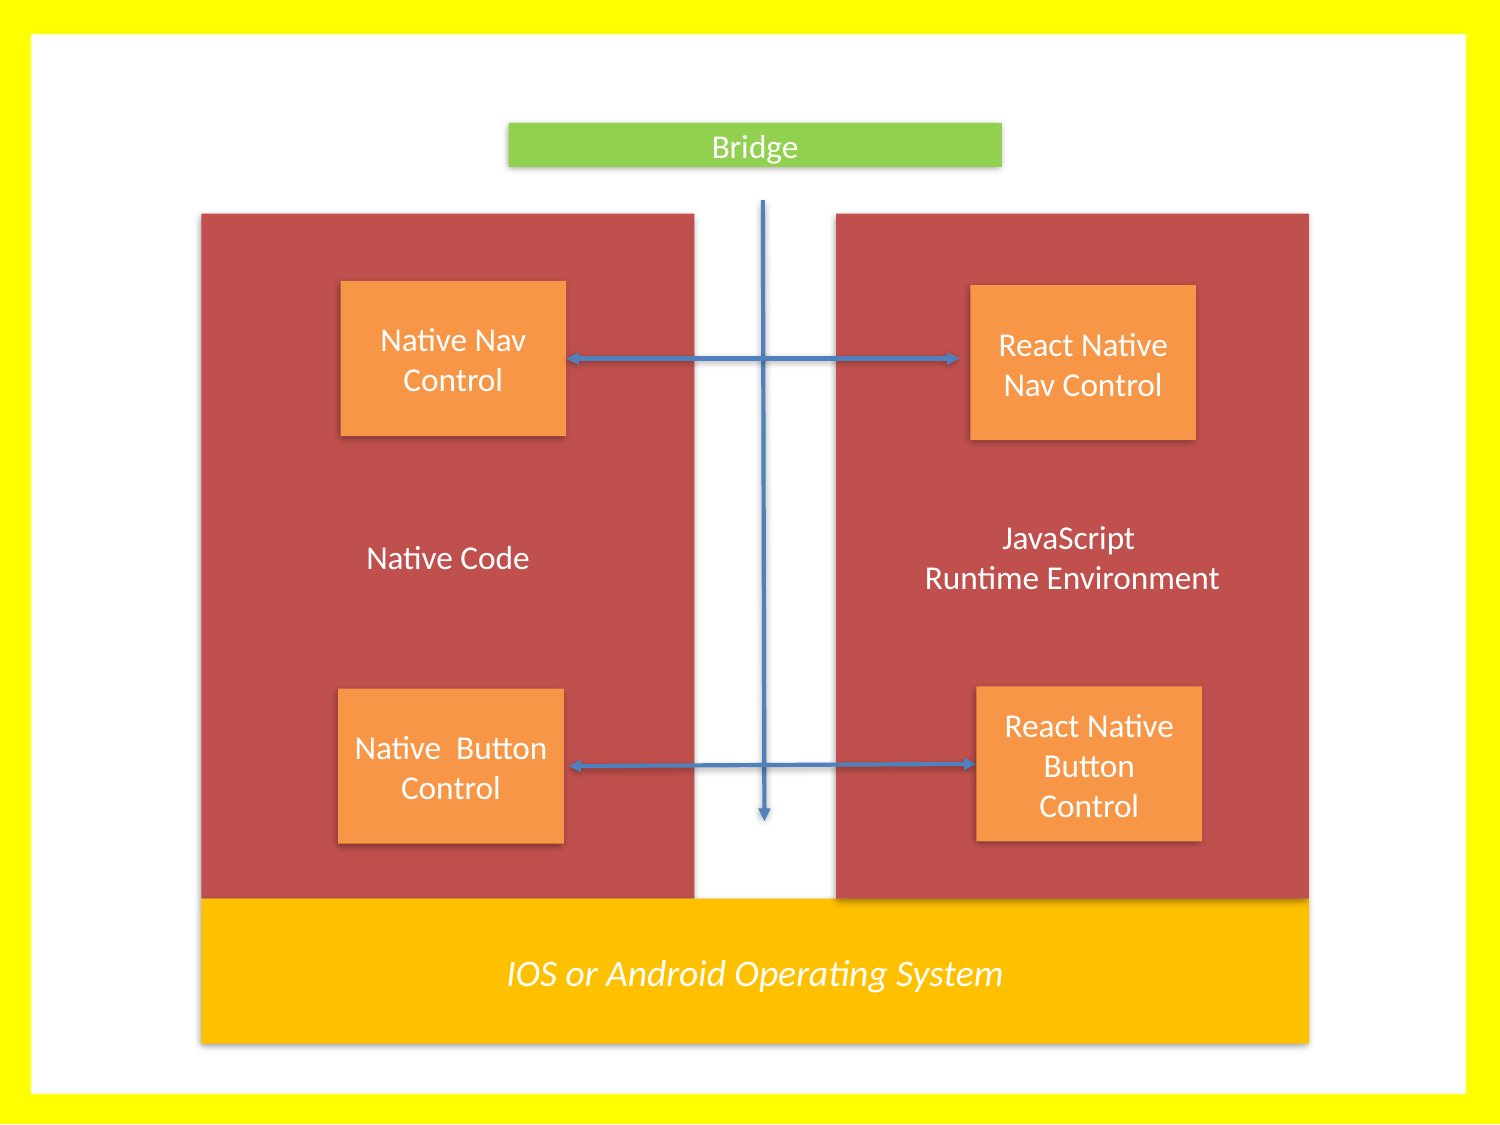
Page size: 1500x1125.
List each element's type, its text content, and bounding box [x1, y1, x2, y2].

text_box Bridge [506, 120, 1005, 170]
text_box JavaScript Runtime Environment [833, 211, 1312, 902]
text_box Native Code [198, 211, 698, 895]
text_box React Native Nav Control [967, 282, 1199, 443]
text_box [568, 763, 977, 767]
text_box IOS or Android Operating System [198, 895, 1312, 1047]
text_box Native Button Control [335, 685, 567, 847]
text_box Native Nav Control [337, 278, 569, 439]
picture [0, 0, 1500, 1124]
text_box React Native Button Control [973, 683, 1205, 844]
